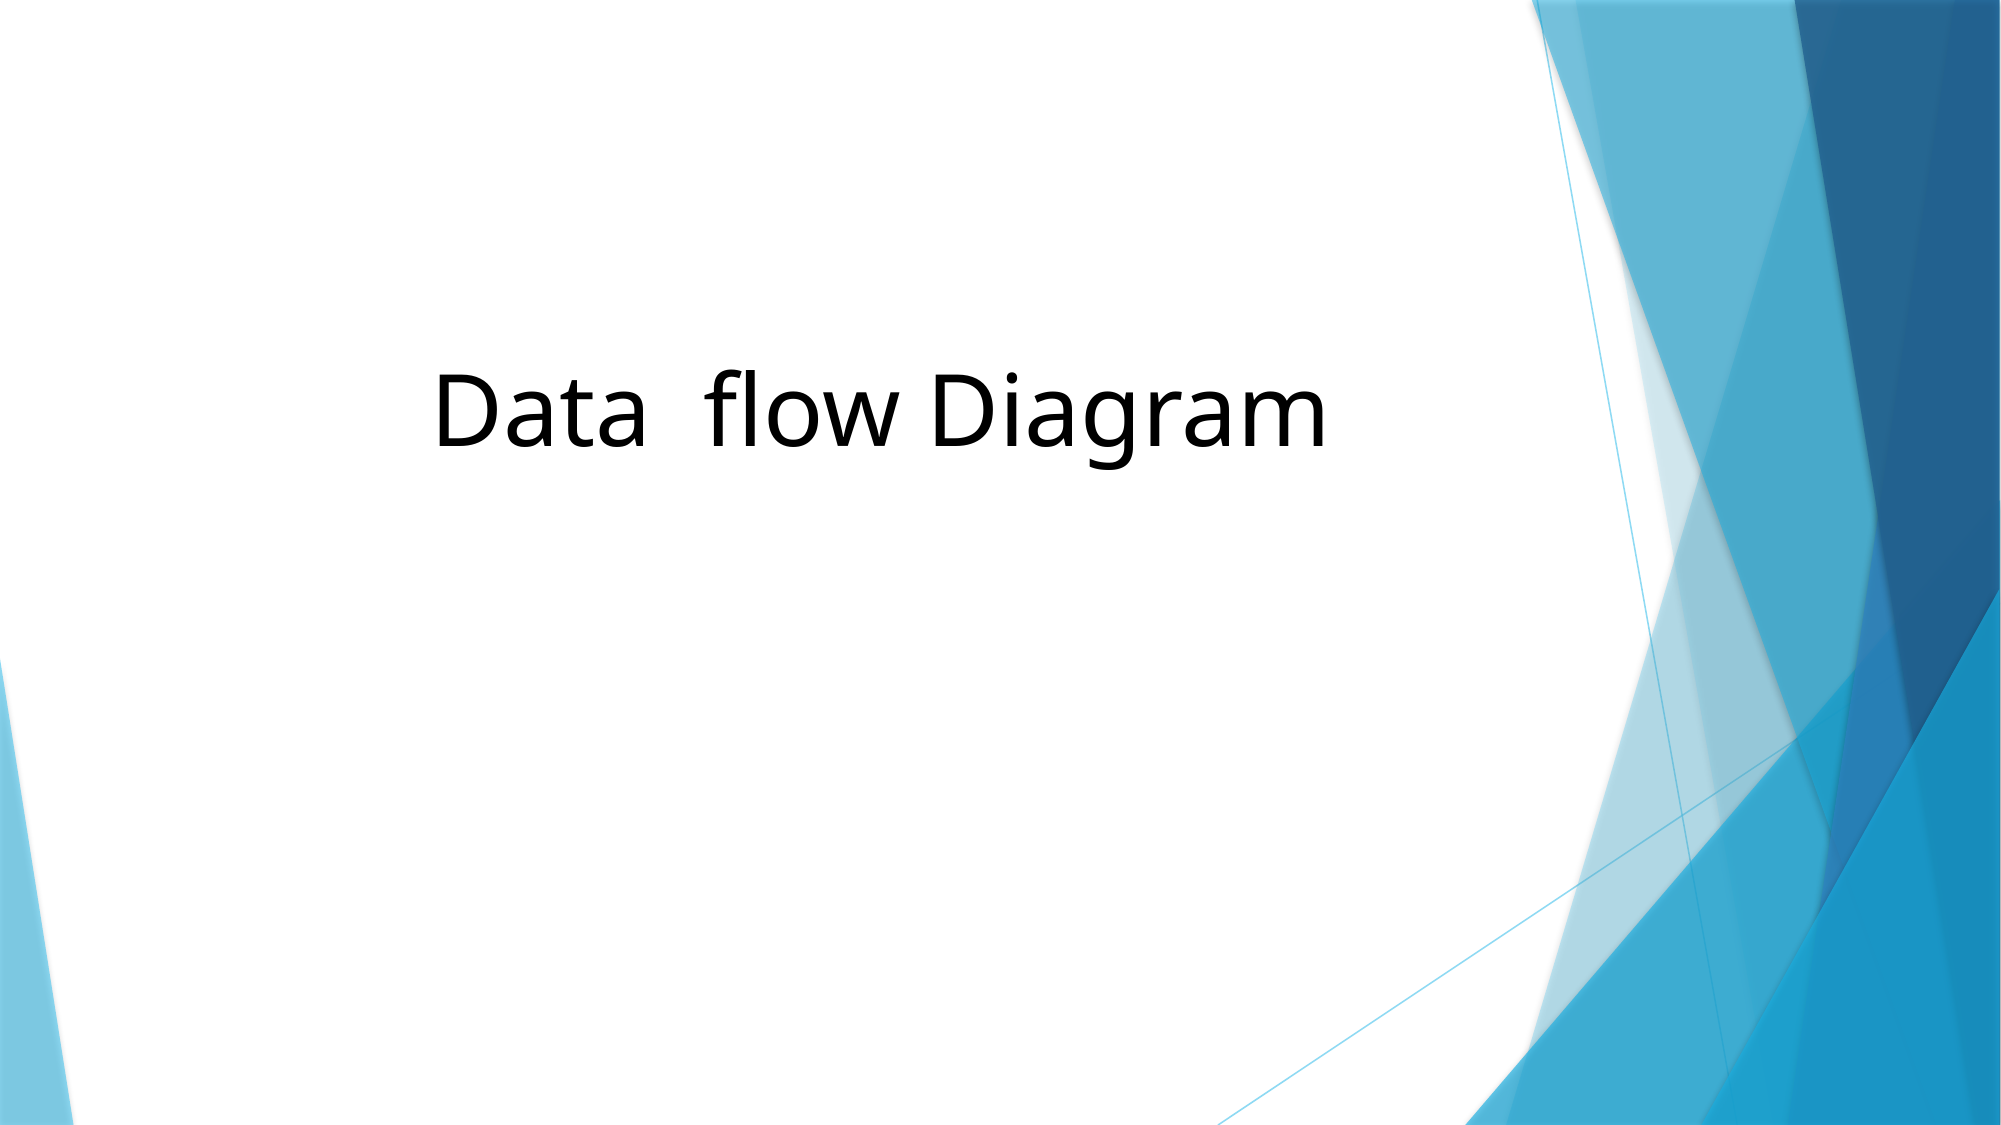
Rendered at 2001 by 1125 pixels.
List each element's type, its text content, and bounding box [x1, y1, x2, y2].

text_box Data flow Diagram [415, 338, 1347, 474]
